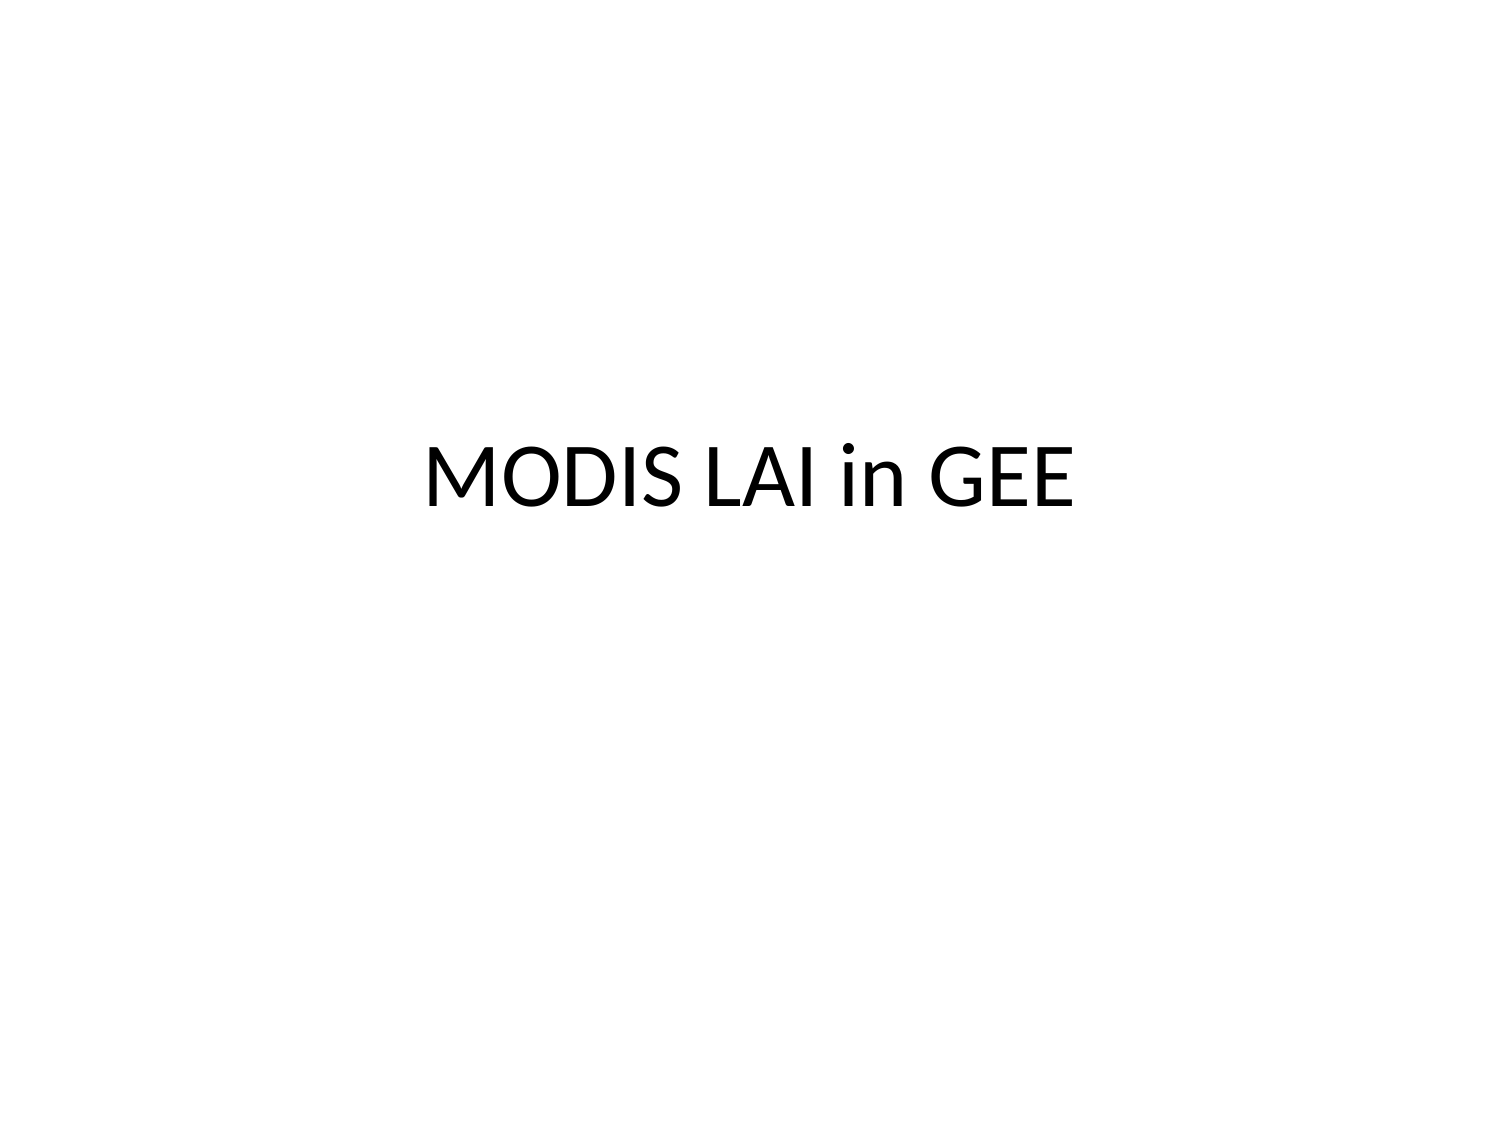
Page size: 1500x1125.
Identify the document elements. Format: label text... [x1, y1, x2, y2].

title MODIS LAI in GEE [112, 349, 1388, 591]
